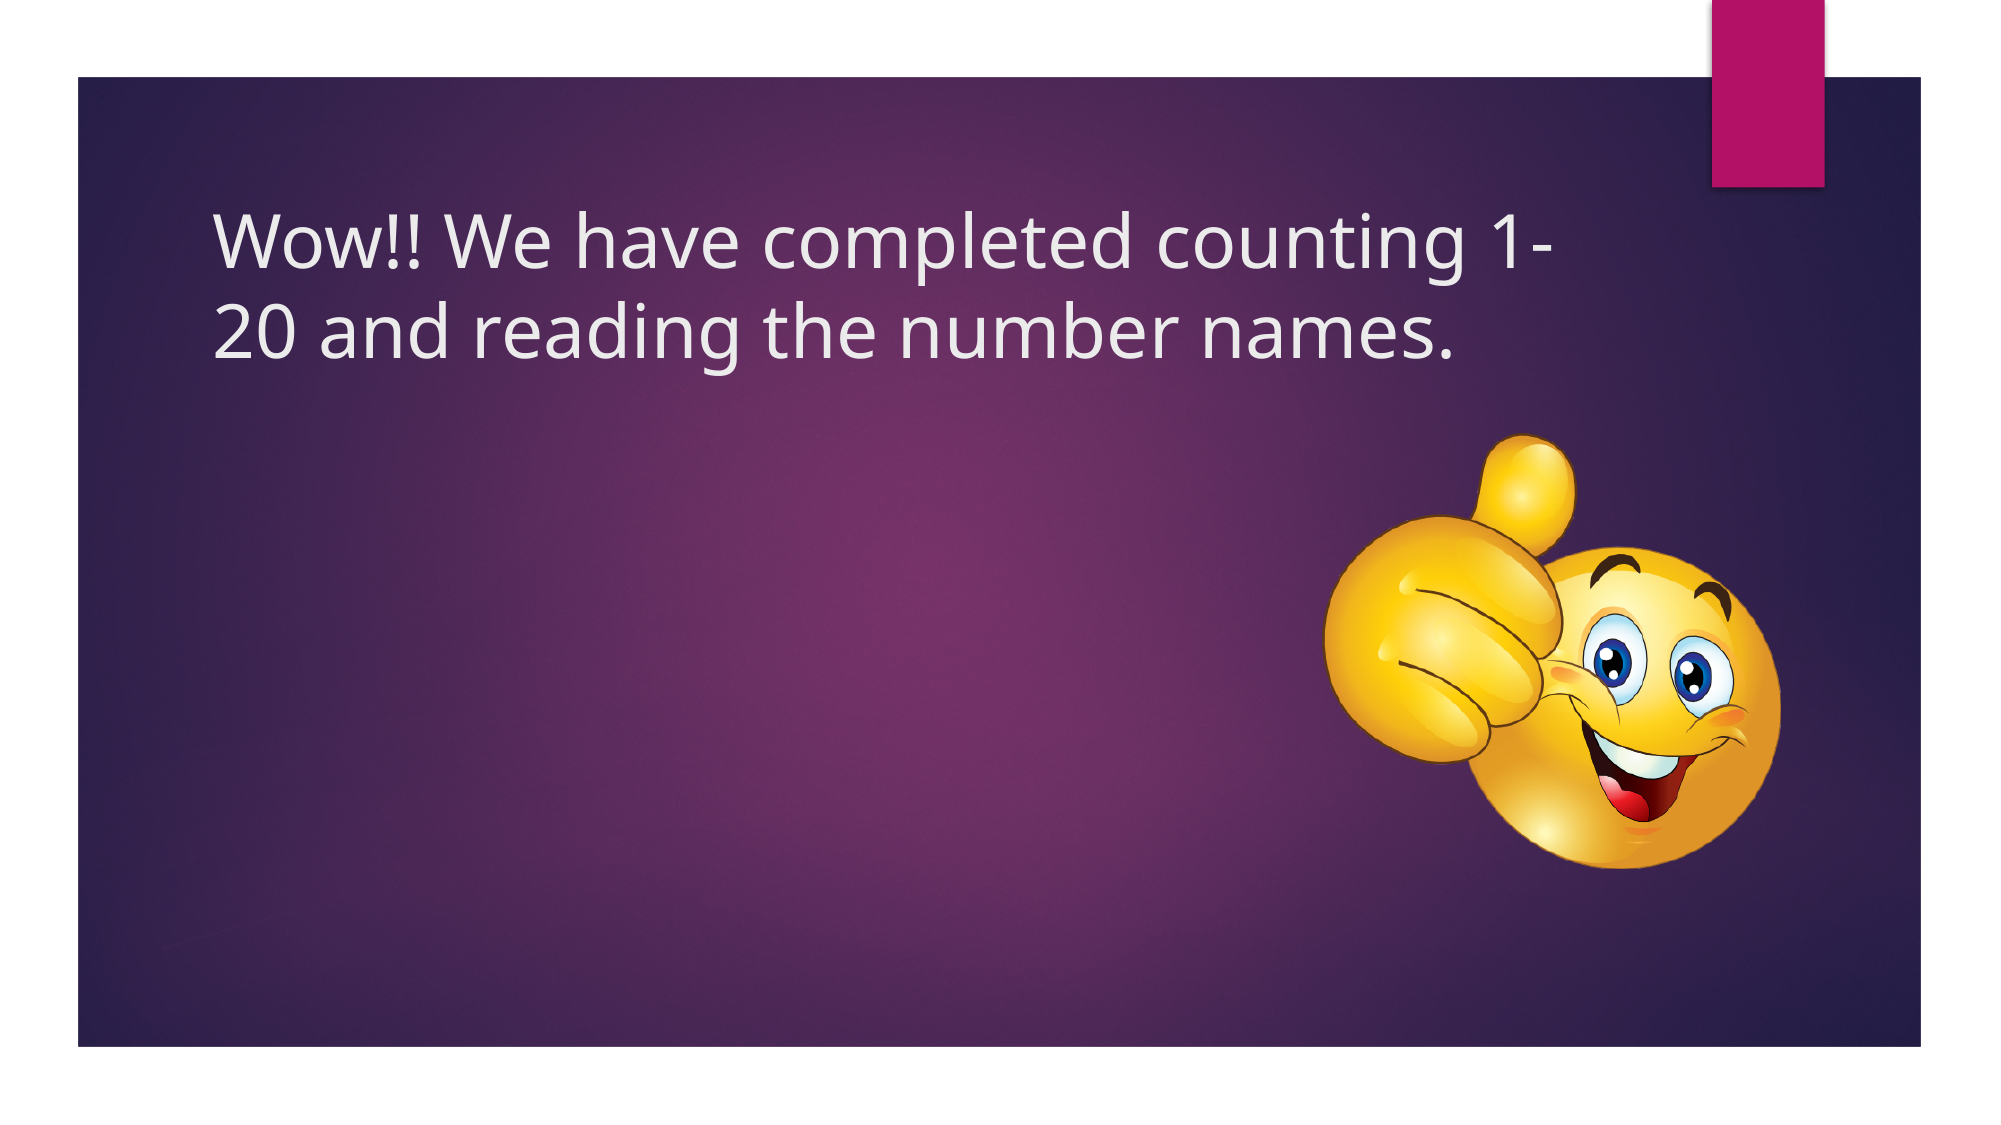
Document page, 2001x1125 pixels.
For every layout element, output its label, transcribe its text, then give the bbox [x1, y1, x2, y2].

title Wow!! We have completed counting 1-20 and reading the number names. [197, 156, 1646, 382]
picture [1322, 433, 1782, 869]
